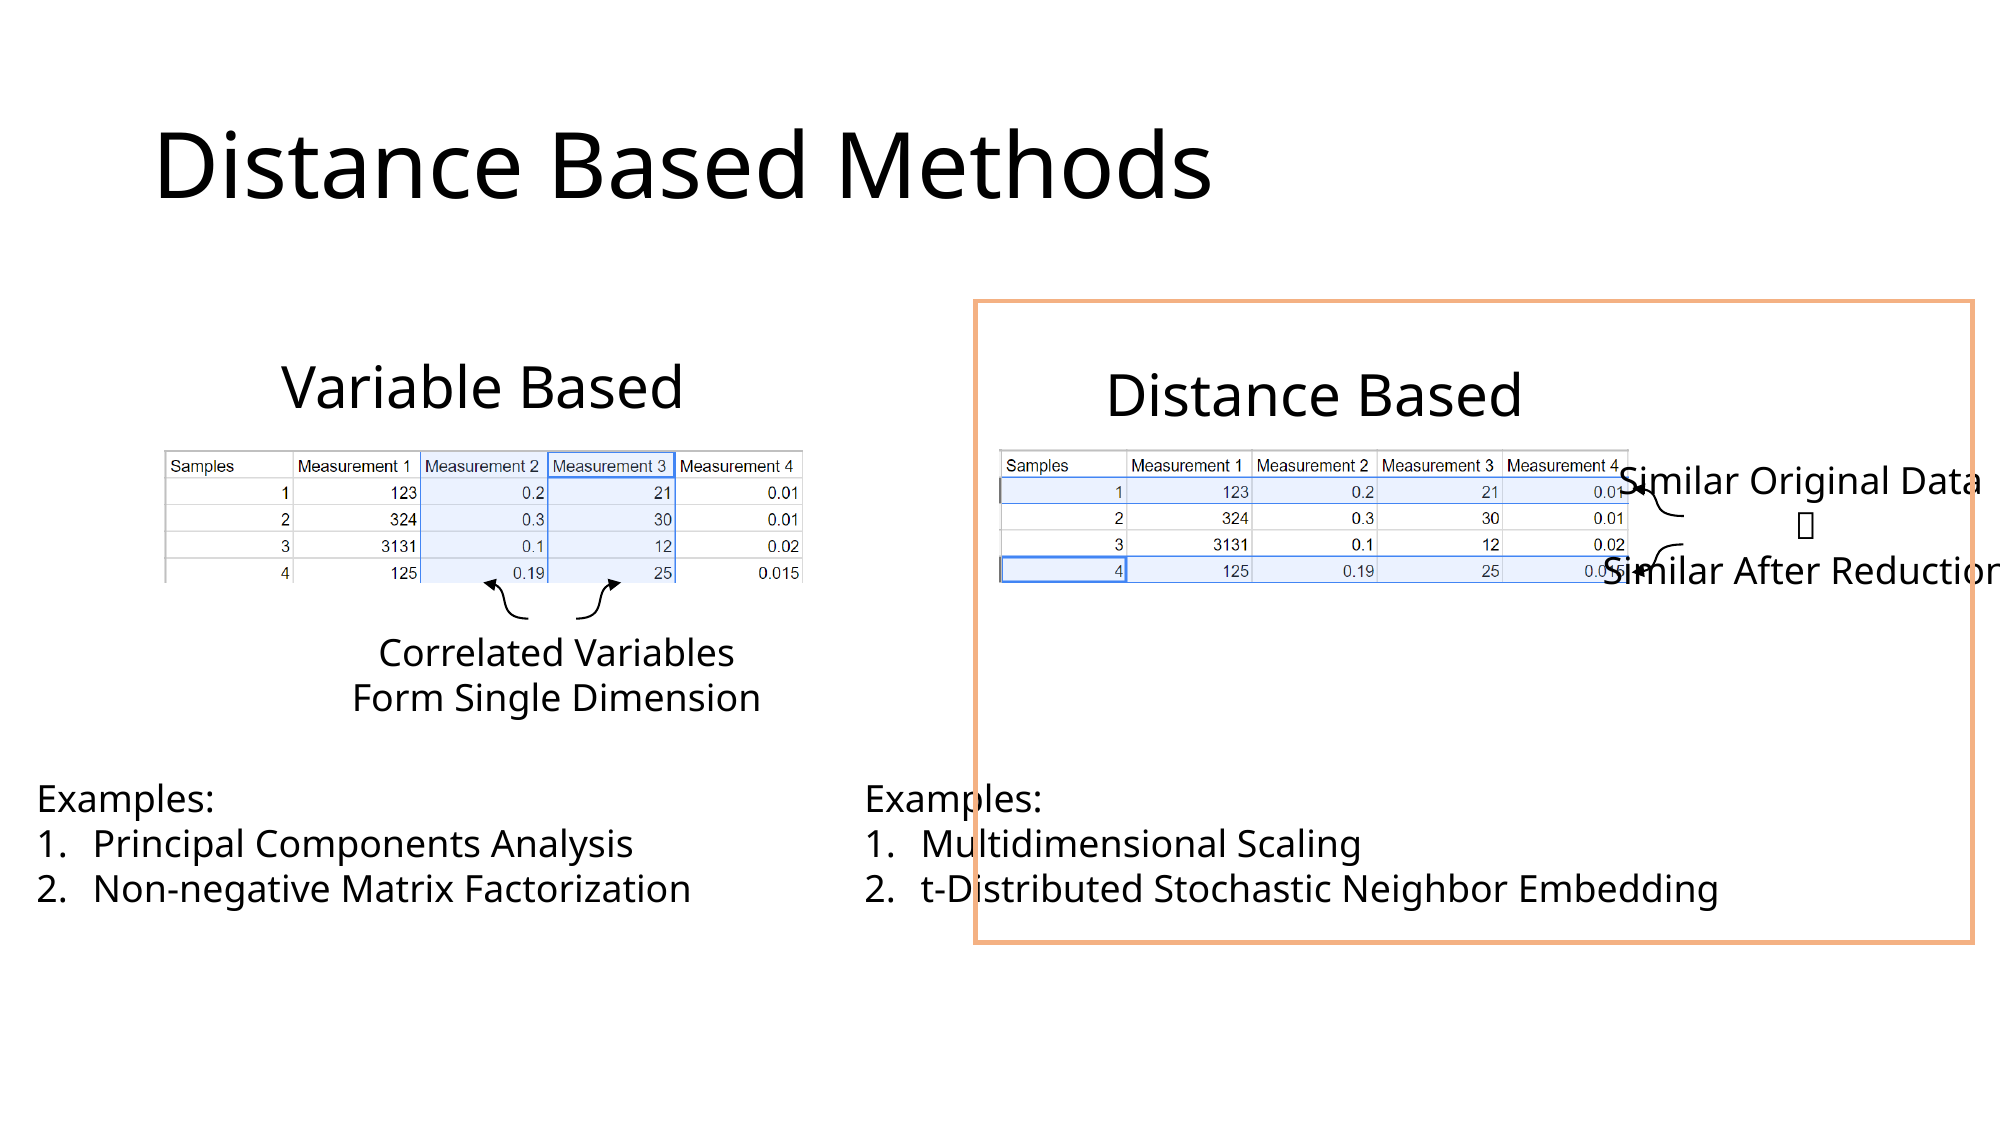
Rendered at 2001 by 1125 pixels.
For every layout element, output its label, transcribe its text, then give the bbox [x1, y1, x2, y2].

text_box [999, 350, 1950, 602]
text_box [414, 582, 700, 728]
title Distance Based Methods [137, 59, 1863, 278]
text_box Examples: Principal Components Analysis Non-negative Matrix Factorization [21, 767, 707, 917]
text_box [975, 300, 1974, 943]
text_box Examples: Multidimensional Scaling t-Distributed Stochastic Neighbor Embedding [849, 767, 975, 917]
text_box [164, 342, 803, 583]
